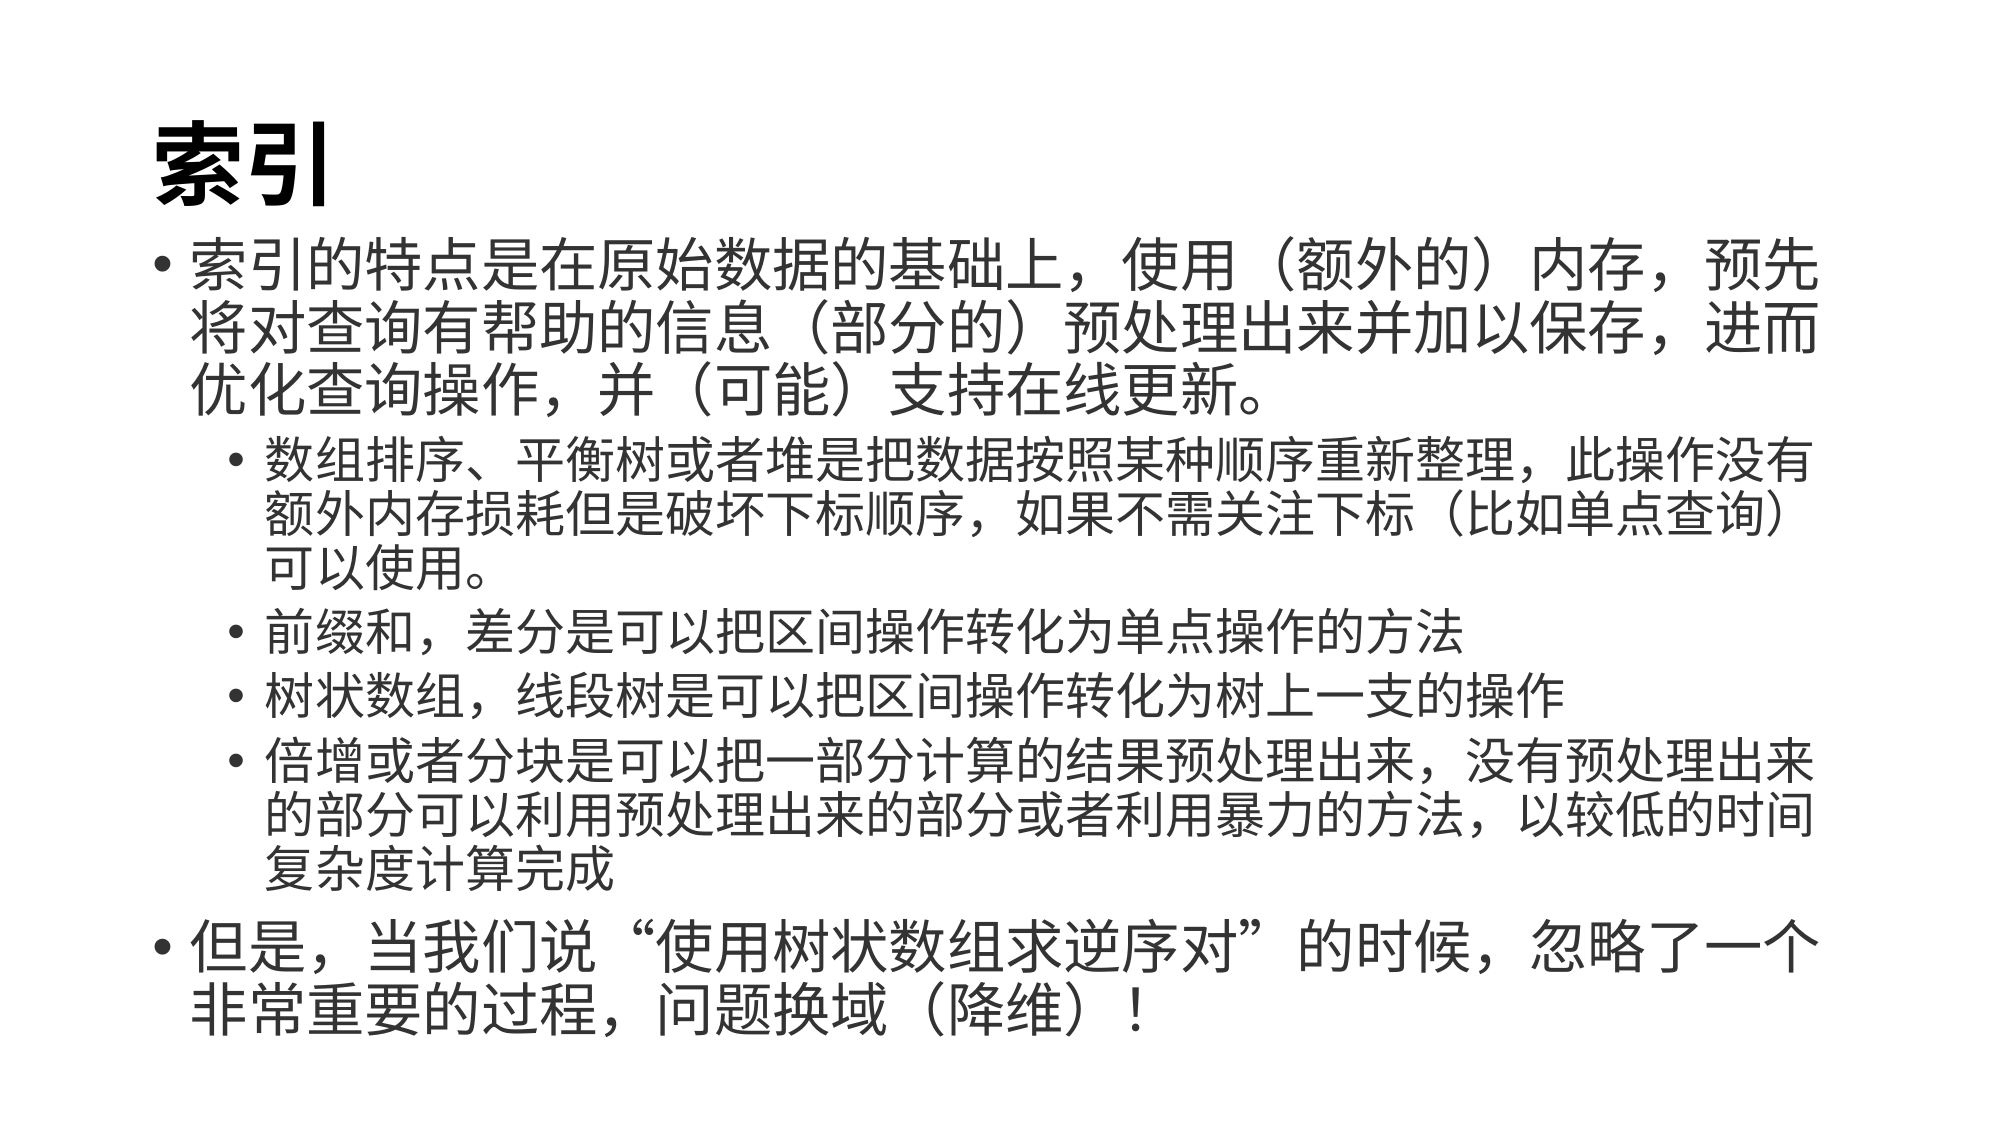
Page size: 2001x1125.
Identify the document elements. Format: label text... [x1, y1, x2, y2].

title 索引 [137, 59, 1863, 228]
list 索引的特点是在原始数据的基础上，使用（额外的）内存，预先将对查询有帮助的信息（部分的）预处理出来并加以保存，进而优化查询操作，并（可能）支持在线更新。 数组排序、平衡树或者堆是把数据按照某种顺序重新整理，此操作没有额外内存损耗但是破坏下标顺序，如果不需关注下标（比如单点查询）可以使用。 前缀和，差分是可以把区间操作转化为单点操作的方法 树状数组，线段树是可以把区间操作转化为树上一支的操作 倍增或者分块是可以把一部分计算的结果预处理出来，没有预处理出来的部分可以利用预处理出来的部分或者利用暴力的方法，以较低的时间复杂度计算完成 但是，当我们说“使用树状数组求逆序对”的时候，忽略了一个非常重要的过程，问题换域（降维）！ [137, 228, 1863, 1110]
